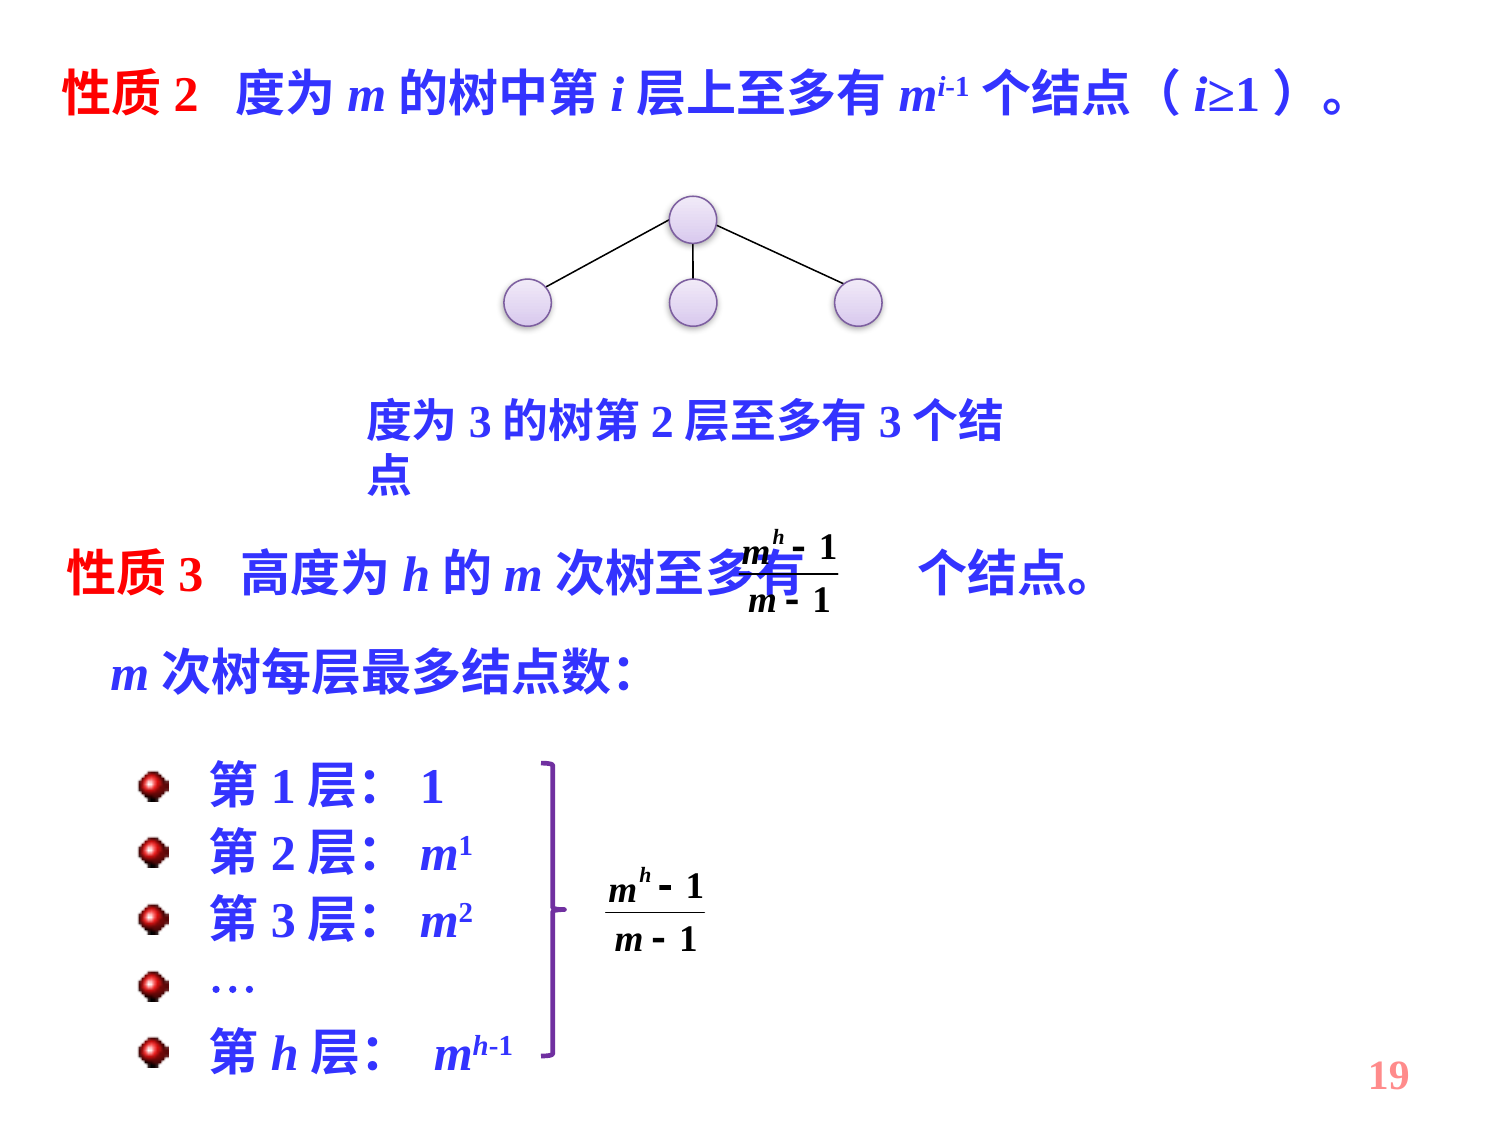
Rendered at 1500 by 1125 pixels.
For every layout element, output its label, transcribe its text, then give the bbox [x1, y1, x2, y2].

picture [133, 1032, 169, 1068]
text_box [732, 518, 845, 622]
picture [133, 832, 169, 868]
text_box [833, 278, 883, 327]
picture [133, 899, 169, 935]
text_box 性质3 高度为h的m次树至多有 个结点。 [848, 521, 1163, 609]
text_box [599, 856, 712, 961]
slide_number 19 [1074, 1042, 1425, 1103]
text_box [540, 762, 566, 1057]
text_box [668, 195, 718, 245]
text_box [503, 278, 553, 327]
text_box 性质2 度为m的树中第i层上至多有mi-1个结点（i≥1）。 [46, 54, 1447, 130]
picture [133, 766, 169, 802]
text_box 度为3的树第2层至多有3个结点 [351, 384, 1043, 510]
text_box 性质3 高度为h的m次树至多有 个结点。 [5, 521, 728, 609]
picture [133, 966, 169, 1002]
text_box m次树每层最多结点数： [95, 633, 682, 709]
text_box 第1层：1 第2层：m1 第3层：m2  第h层： mh-1 [119, 739, 541, 1088]
text_box [668, 278, 718, 327]
